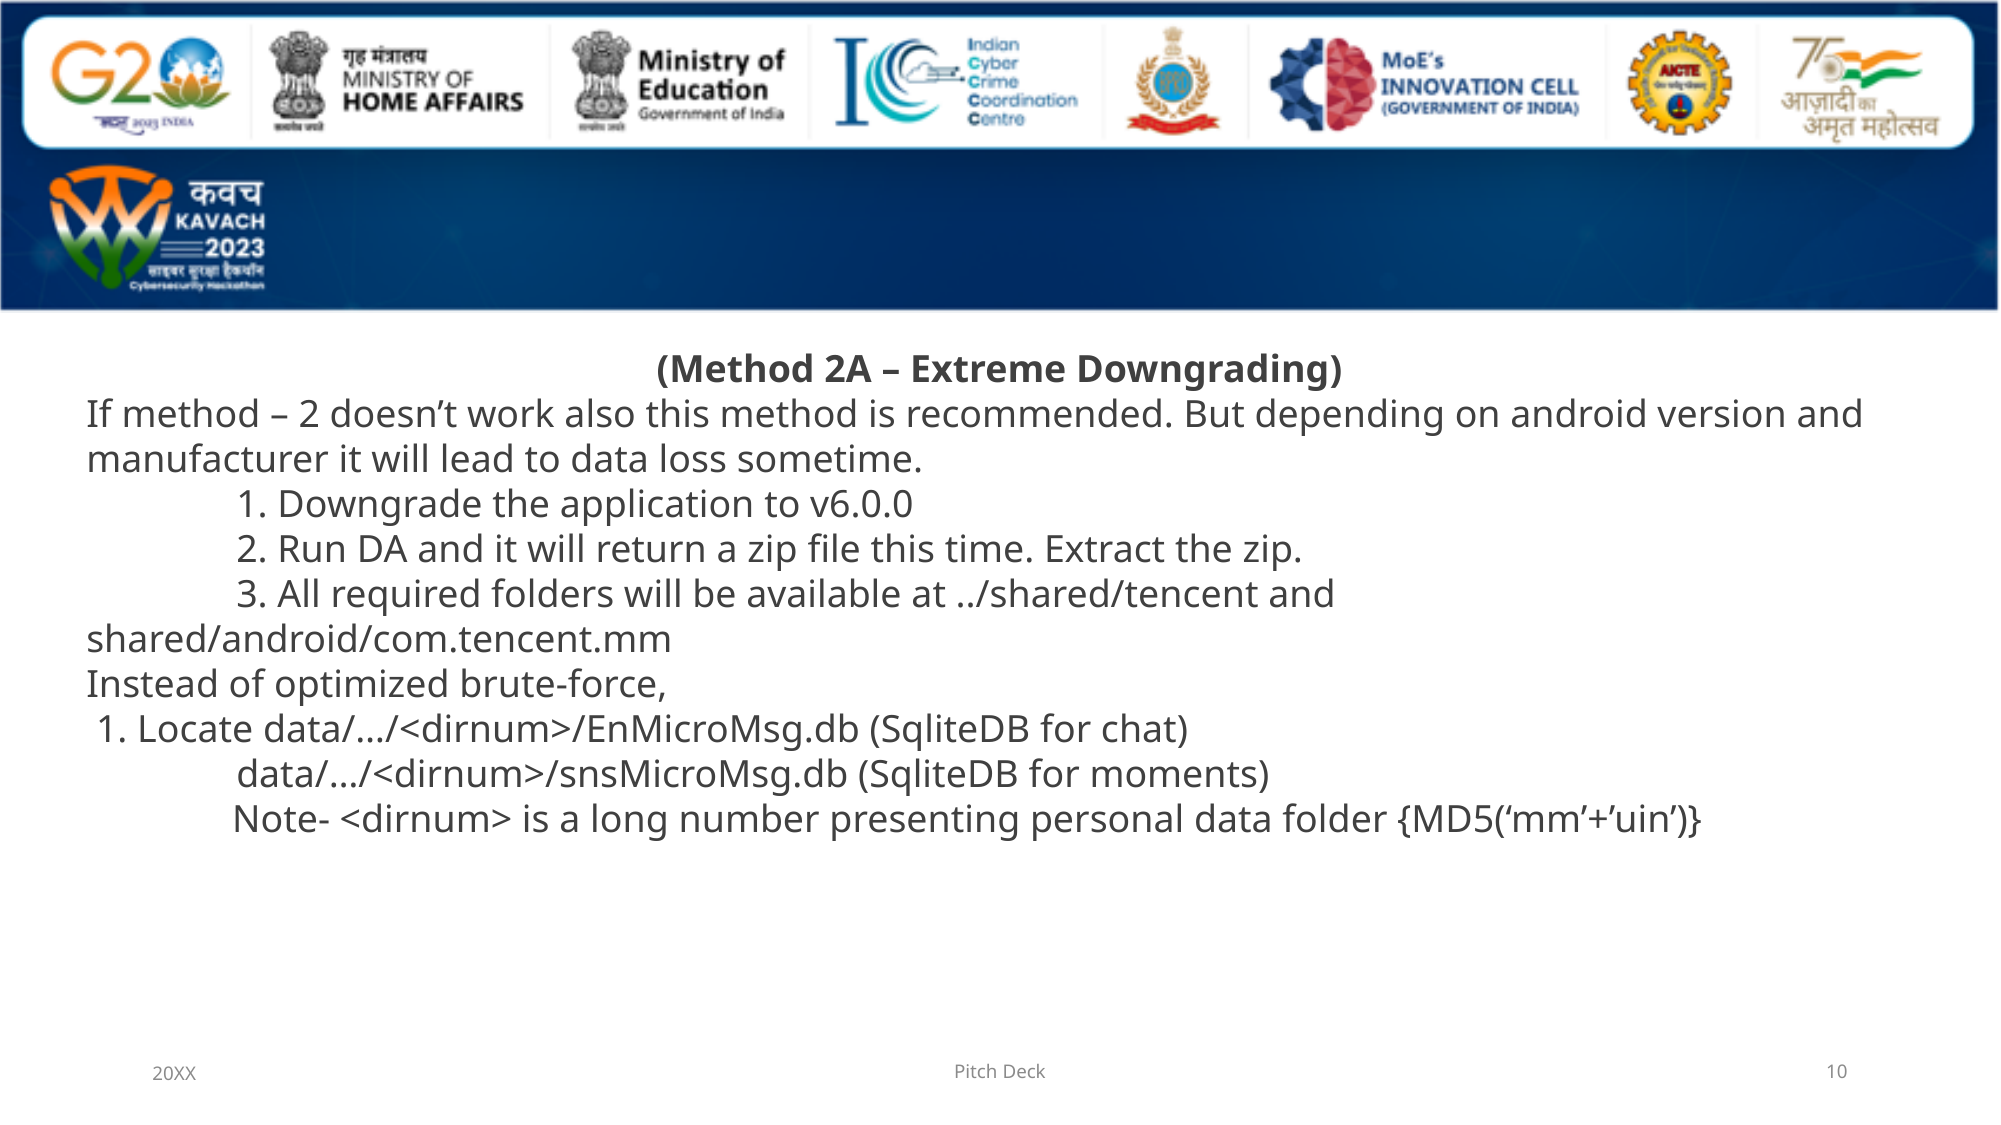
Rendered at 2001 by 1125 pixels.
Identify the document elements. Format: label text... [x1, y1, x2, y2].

slide_number 20XX [137, 1042, 588, 1103]
slide_number 10 [1412, 1042, 1863, 1103]
picture [0, 0, 2000, 313]
footer Pitch Deck [662, 1042, 1338, 1103]
